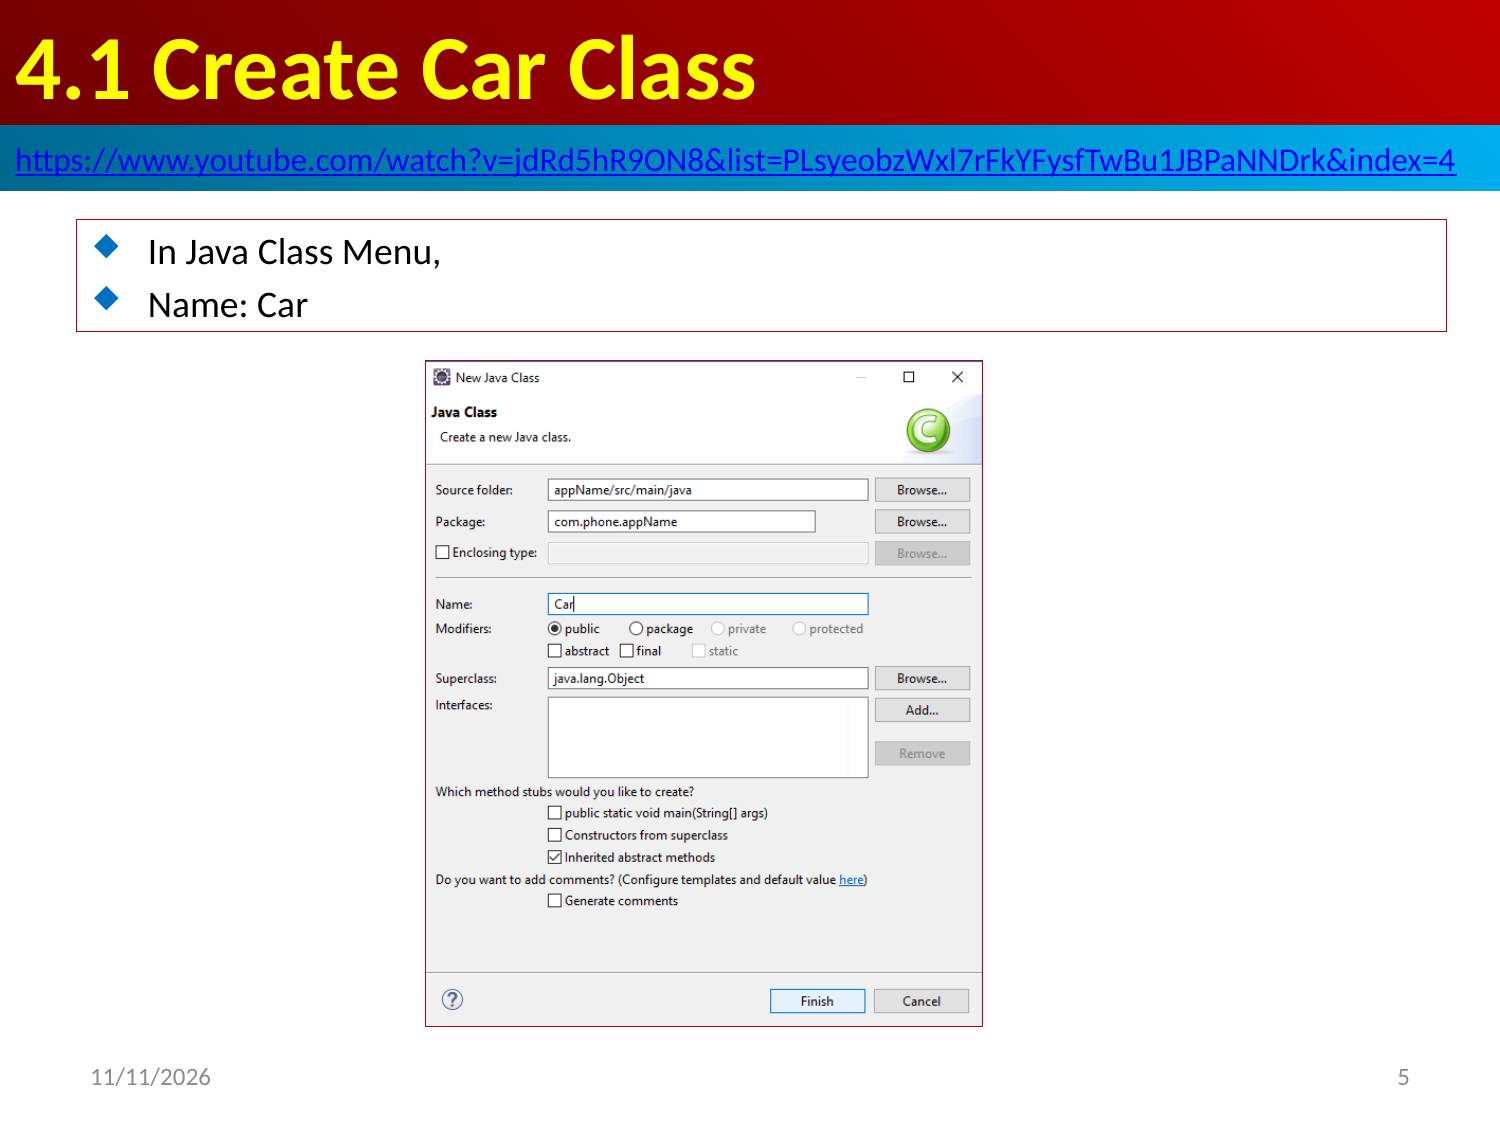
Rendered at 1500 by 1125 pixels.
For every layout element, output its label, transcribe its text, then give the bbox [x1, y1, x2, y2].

subtitle In Java Class Menu, Name: Car [76, 219, 1447, 332]
title 4.1 Create Car Class [0, 0, 1500, 125]
text_box https://www.youtube.com/watch?v=jdRd5hR9ON8&list=PLsyeobzWxl7rFkYFysfTwBu1JBPaNNDrk&index=4 [0, 125, 1500, 191]
picture [424, 360, 983, 1027]
slide_number 5 [1074, 1042, 1425, 1109]
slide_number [75, 1042, 425, 1109]
